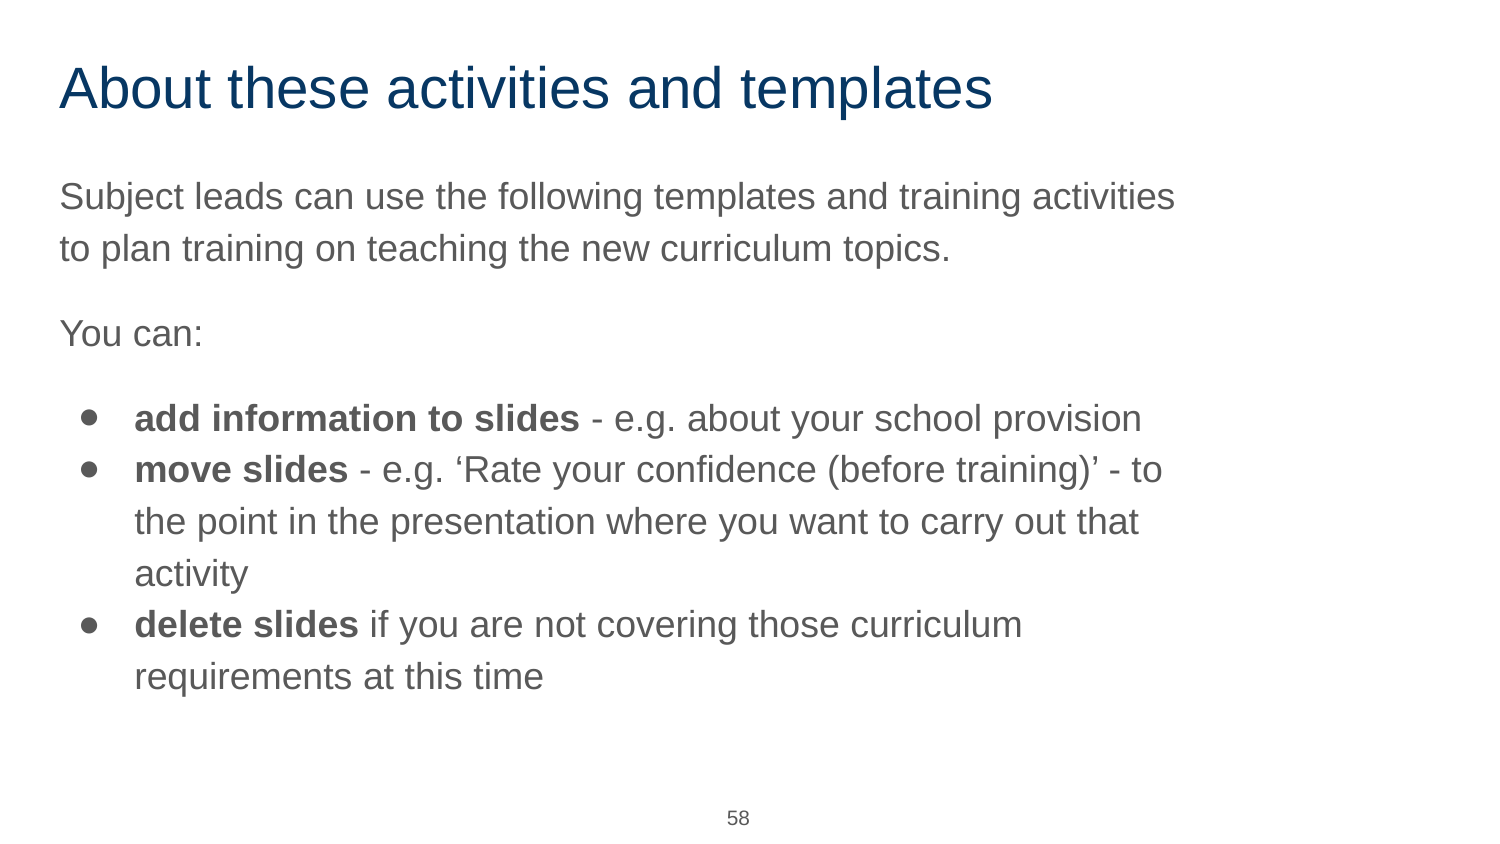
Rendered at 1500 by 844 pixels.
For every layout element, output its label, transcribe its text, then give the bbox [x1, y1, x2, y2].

title About these activities and templates [44, 35, 1470, 130]
list Subject leads can use the following templates and training activities to plan training on teaching the new curriculum topics. You can: add information to slides - e.g. about your school provision move slides - e.g. ‘Rate your confidence (before training)’ - to the point in the presentation where you want to carry out that activity delete slides if you are not covering those curriculum requirements at this time [44, 150, 1224, 769]
slide_number 58 [706, 789, 765, 844]
